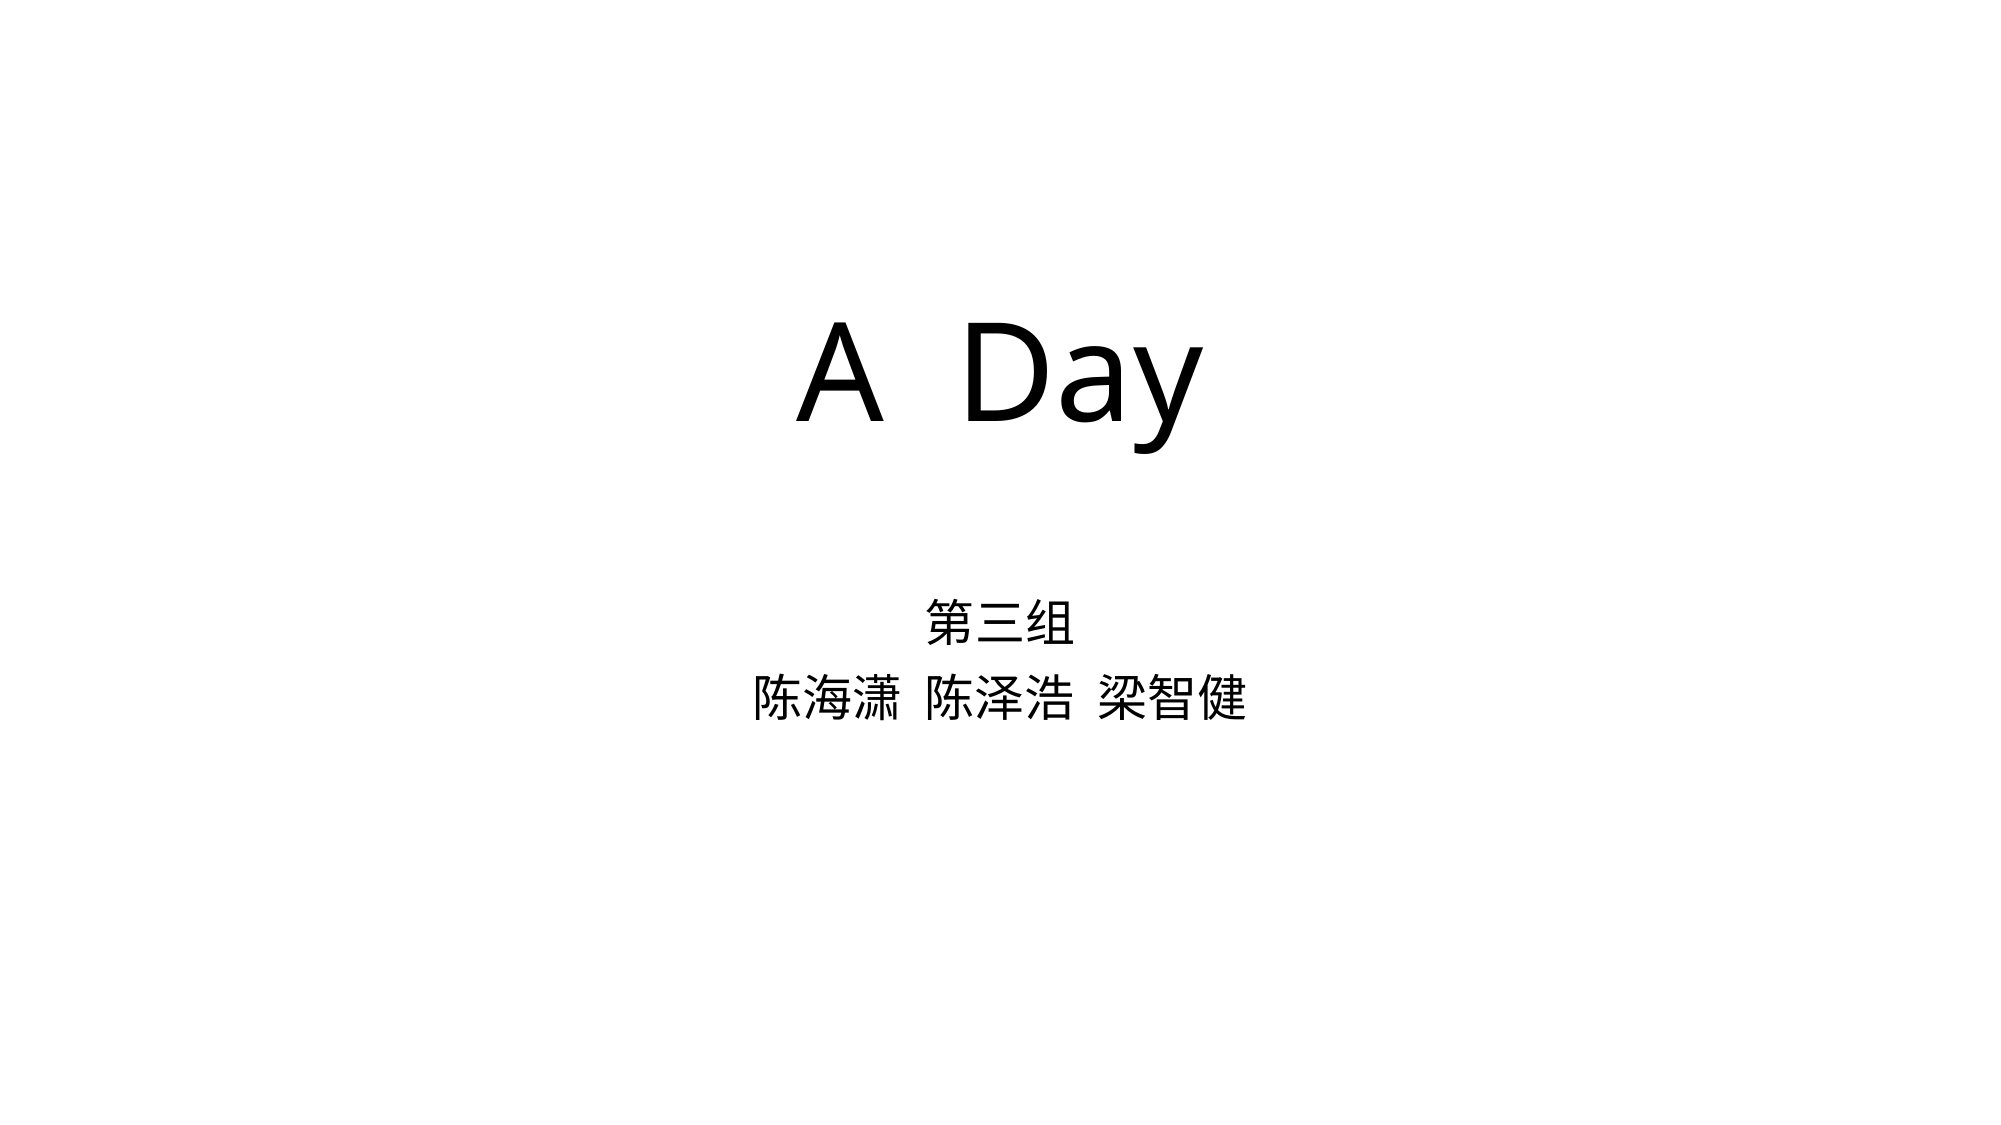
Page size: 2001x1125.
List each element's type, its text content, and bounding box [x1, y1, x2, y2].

subtitle 第三组 陈海潇 陈泽浩 梁智健 [249, 590, 1750, 863]
title A Day [249, 66, 1750, 459]
